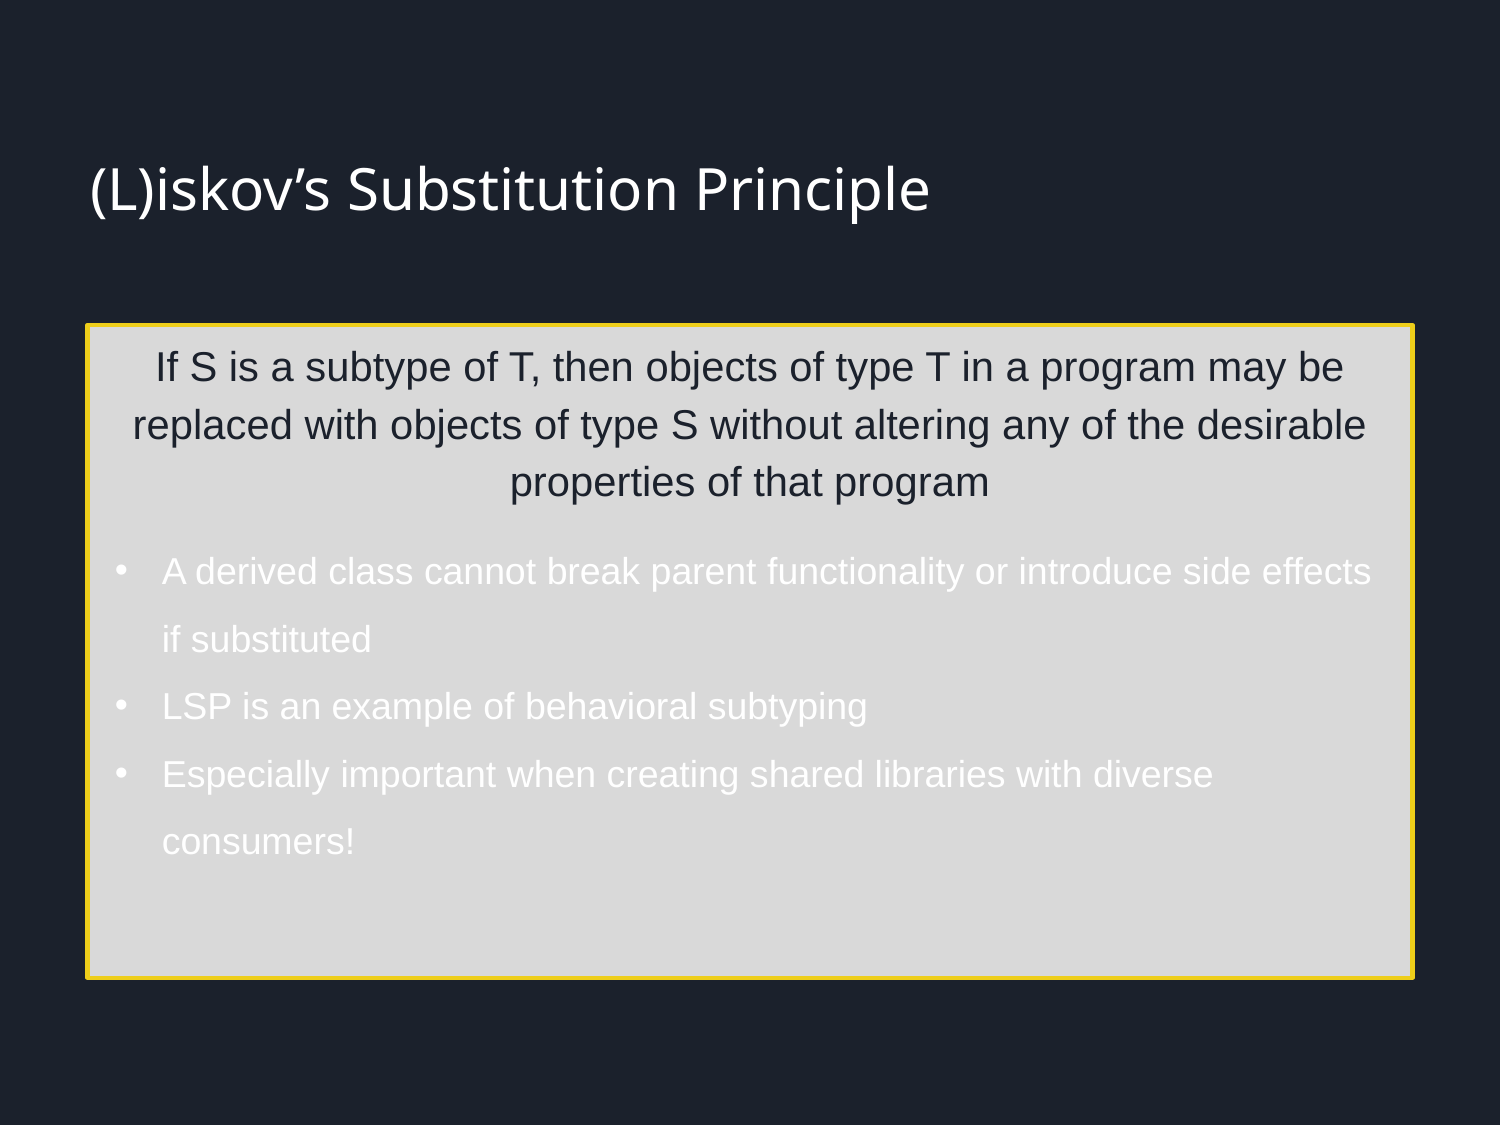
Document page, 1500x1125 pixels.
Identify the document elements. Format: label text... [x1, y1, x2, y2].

list If S is a subtype of T, then objects of type T in a program may be replaced with objects of type S without altering any of the desirable properties of that program [87, 324, 1413, 978]
title (L)iskov’s Substitution Principle [75, 75, 1425, 300]
text_box A derived class cannot break parent functionality or introduce side effects if substituted LSP is an example of behavioral subtyping Especially important when creating shared libraries with diverse consumers! [99, 517, 1400, 870]
